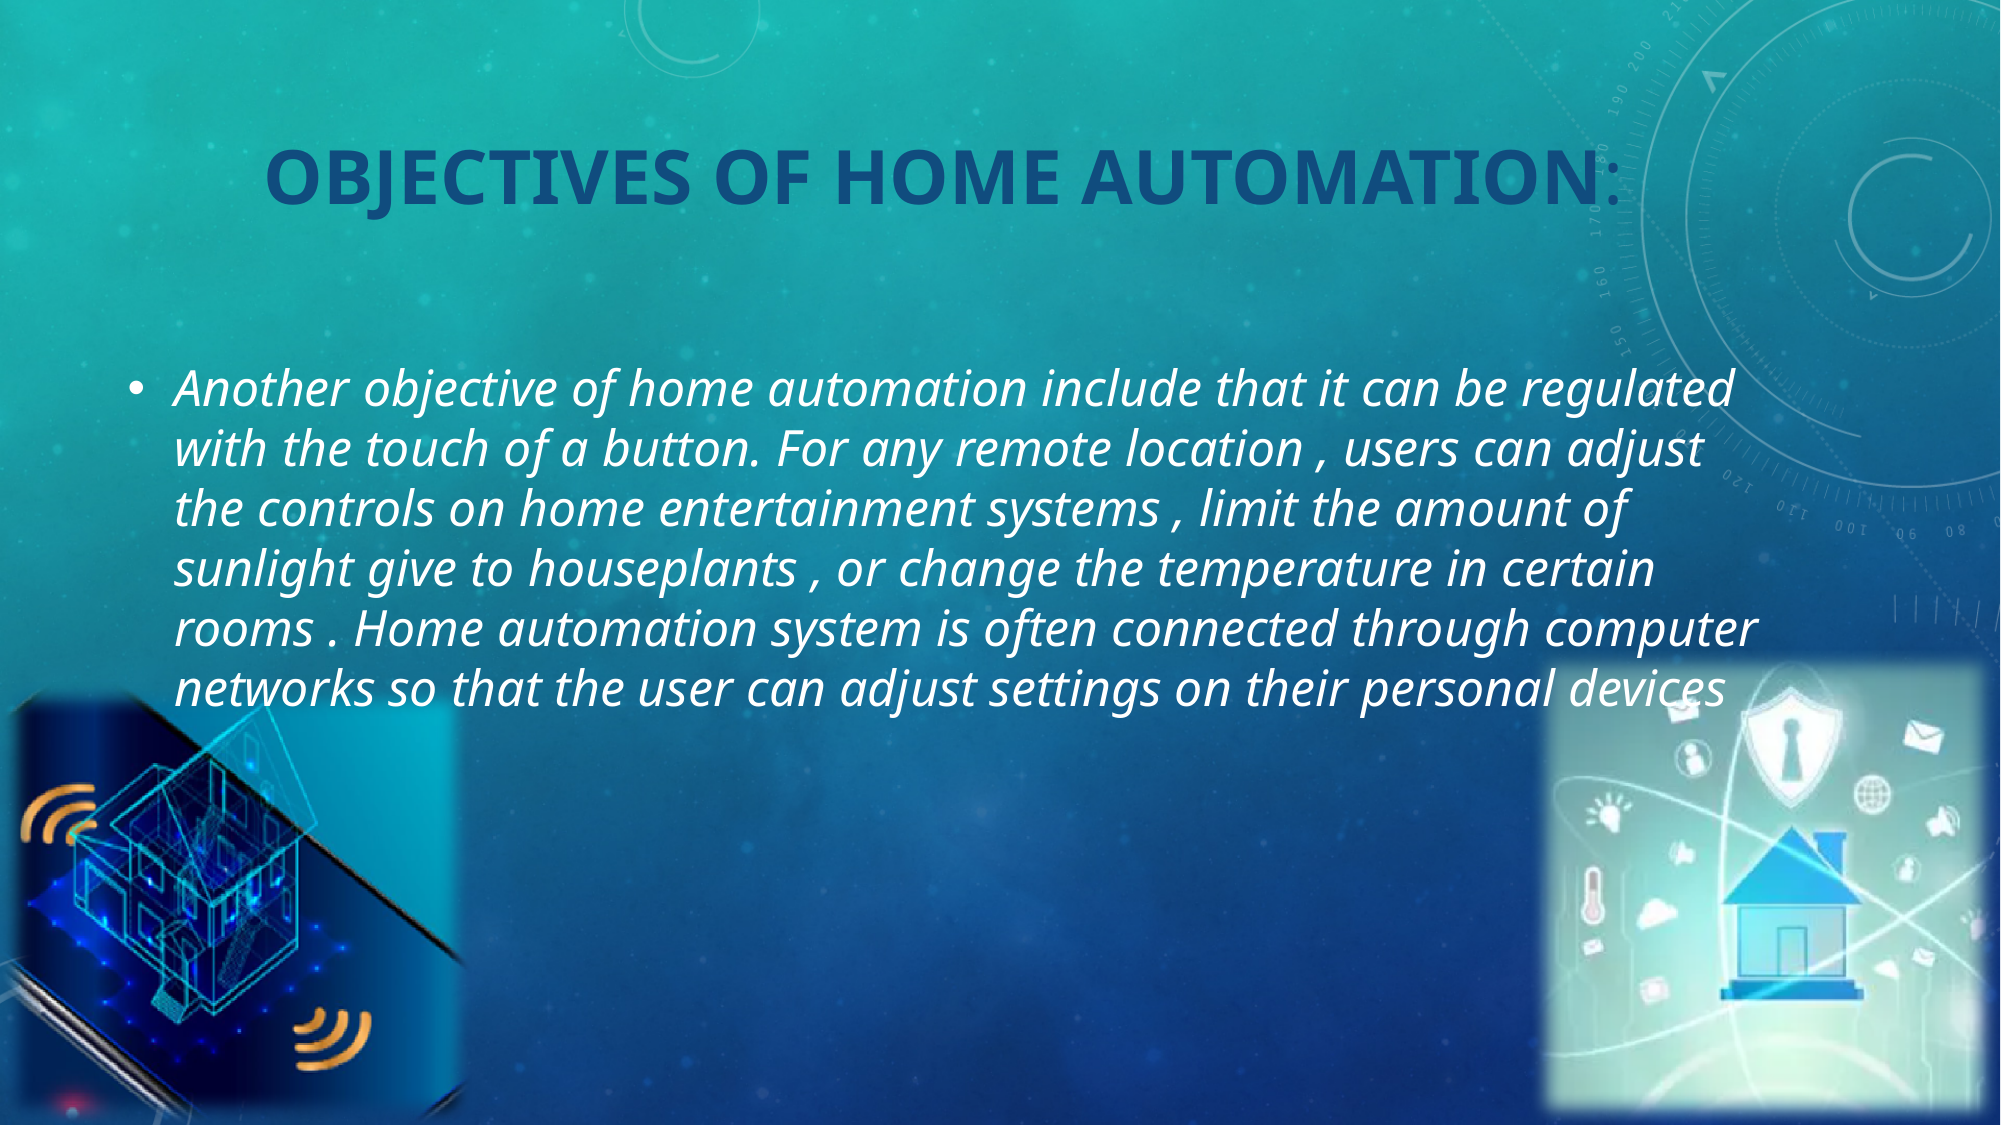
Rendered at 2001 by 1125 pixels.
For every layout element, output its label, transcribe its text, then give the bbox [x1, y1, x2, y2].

title OBJECTIVES OF HOME AUTOMATION: [112, 99, 1775, 339]
picture [0, 0, 2001, 1125]
list Another objective of home automation include that it can be regulated with the touch of a button. For any remote location , users can adjust the controls on home entertainment systems , limit the amount of sunlight give to houseplants , or change the temperature in certain rooms . Home automation system is often connected through computer networks so that the user can adjust settings on their personal devices [112, 351, 1775, 950]
